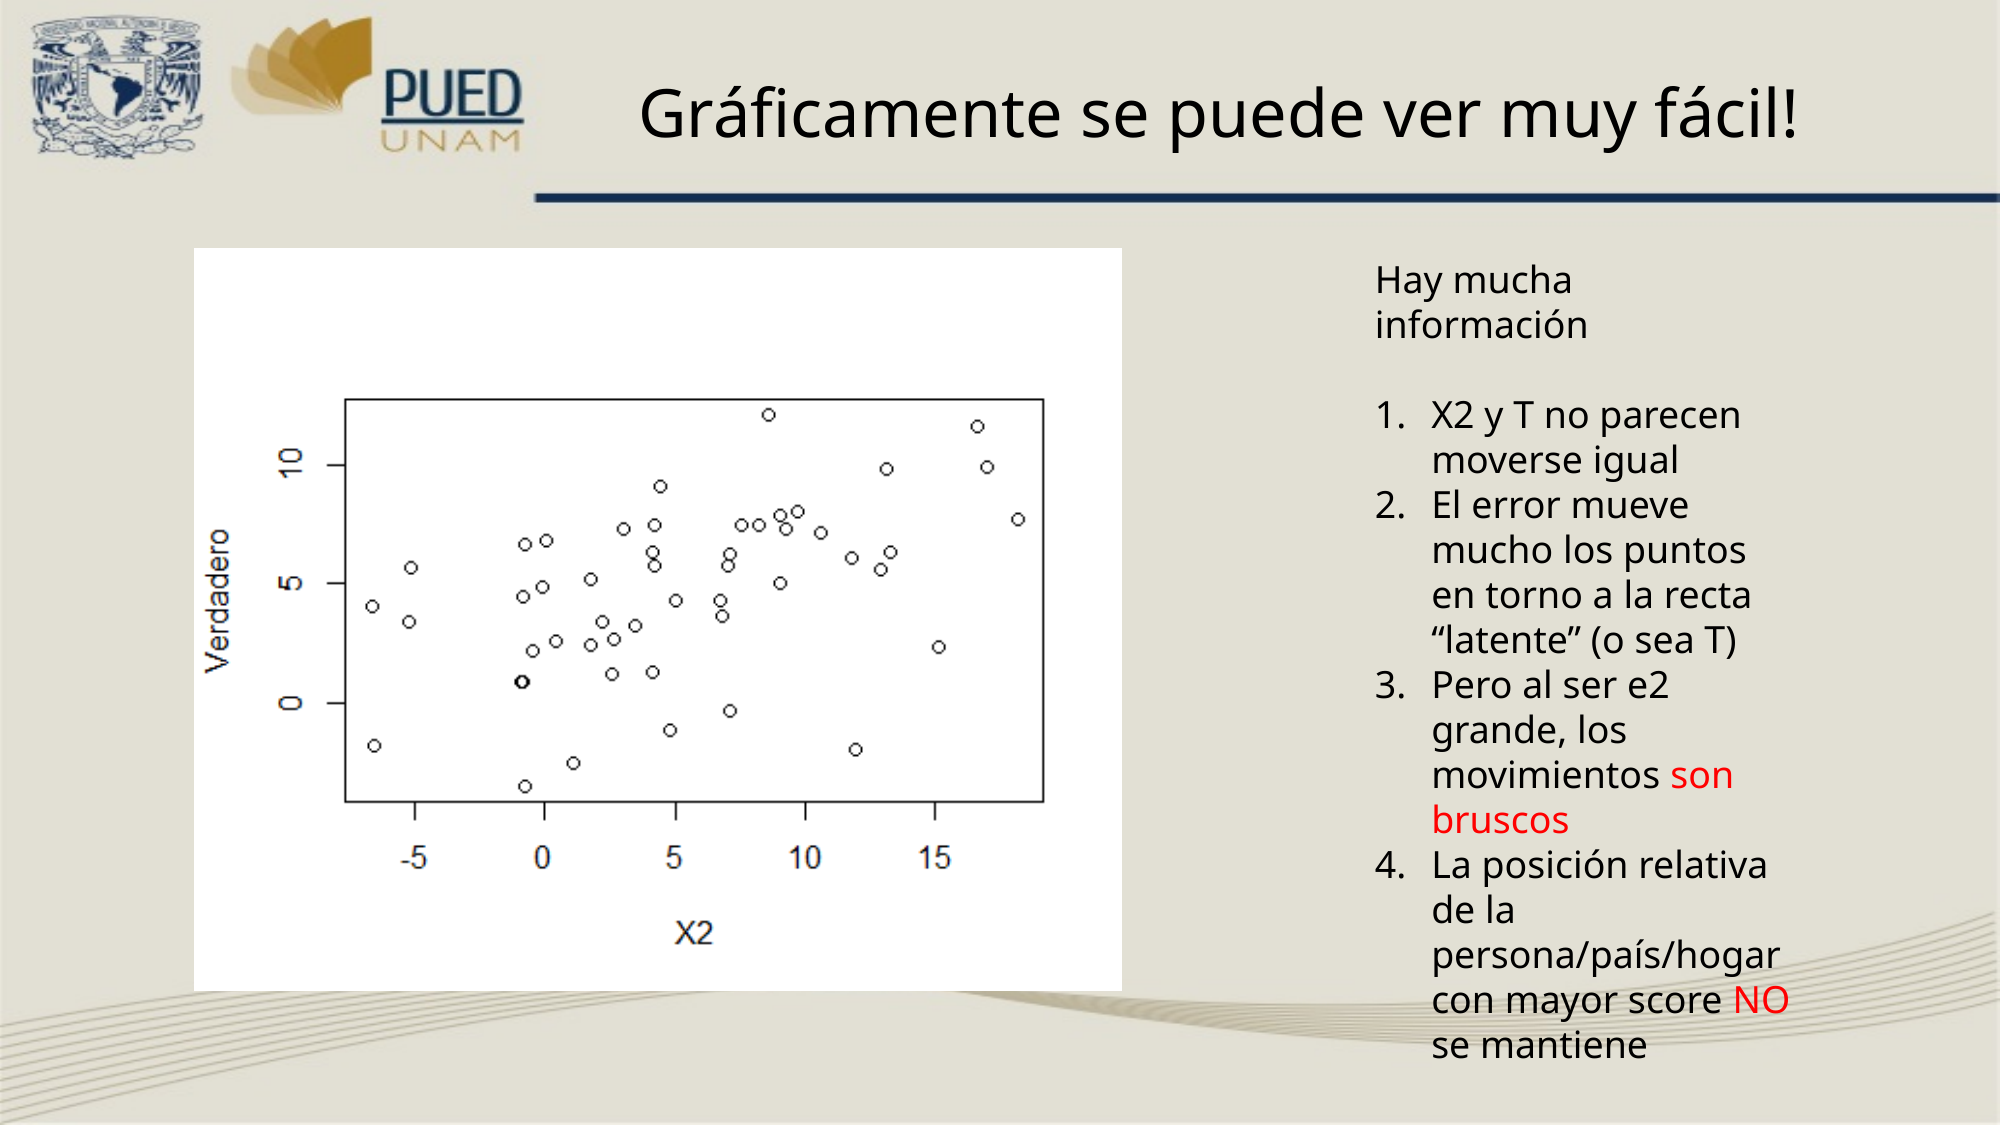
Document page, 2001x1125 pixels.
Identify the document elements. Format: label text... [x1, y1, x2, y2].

text_box Hay mucha información X2 y T no parecen moverse igual El error mueve mucho los puntos en torno a la recta “latente” (o sea T) Pero al ser e2 grande, los movimientos son bruscos La posición relativa de la persona/país/hogar con mayor score NO se mantiene [1360, 248, 1806, 1074]
picture [0, 0, 2000, 1125]
text_box Gráficamente se puede ver muy fácil! [623, 63, 1839, 159]
